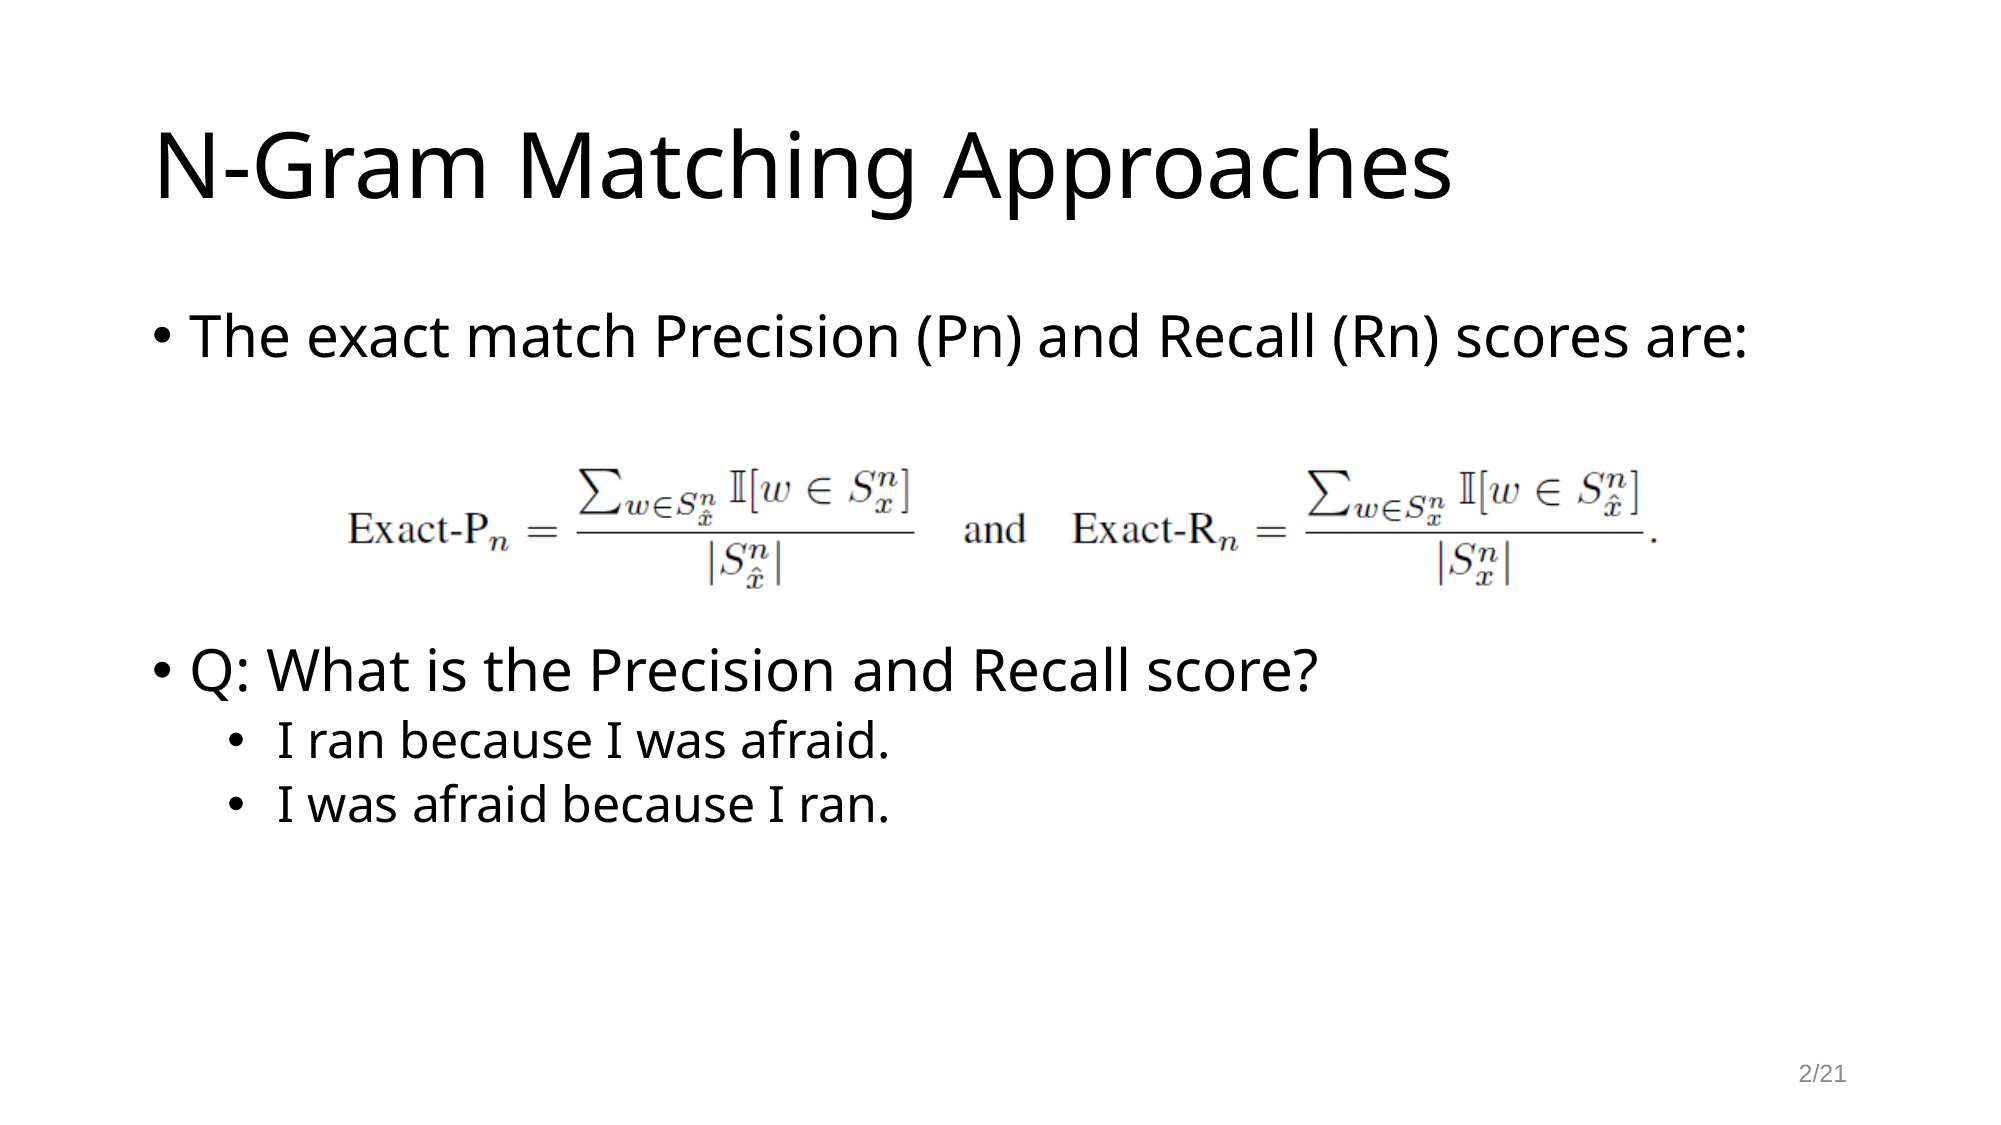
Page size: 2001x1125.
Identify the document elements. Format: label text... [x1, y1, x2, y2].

picture [311, 444, 1689, 611]
title N-Gram Matching Approaches [137, 59, 1863, 278]
slide_number 2/21 [1412, 1042, 1863, 1103]
list The exact match Precision (Pn) and Recall (Rn) scores are: Q: What is the Precision and Recall score? I ran because I was afraid. I was afraid because I ran. [137, 299, 1863, 1014]
